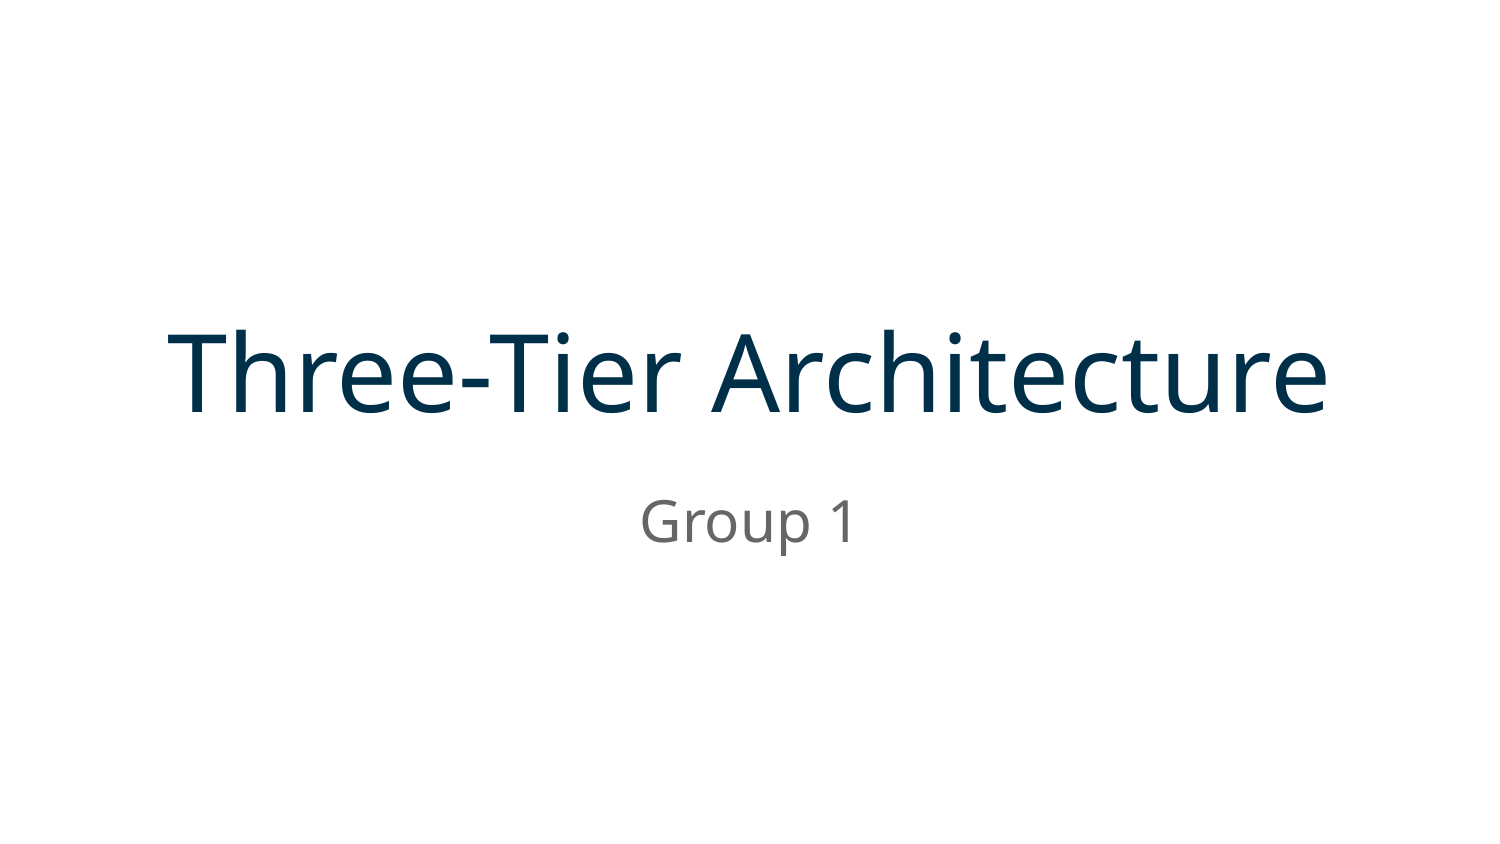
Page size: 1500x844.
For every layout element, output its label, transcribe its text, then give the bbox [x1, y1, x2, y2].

subtitle Group 1 [51, 464, 1449, 595]
title Three-Tier Architecture [51, 122, 1449, 459]
